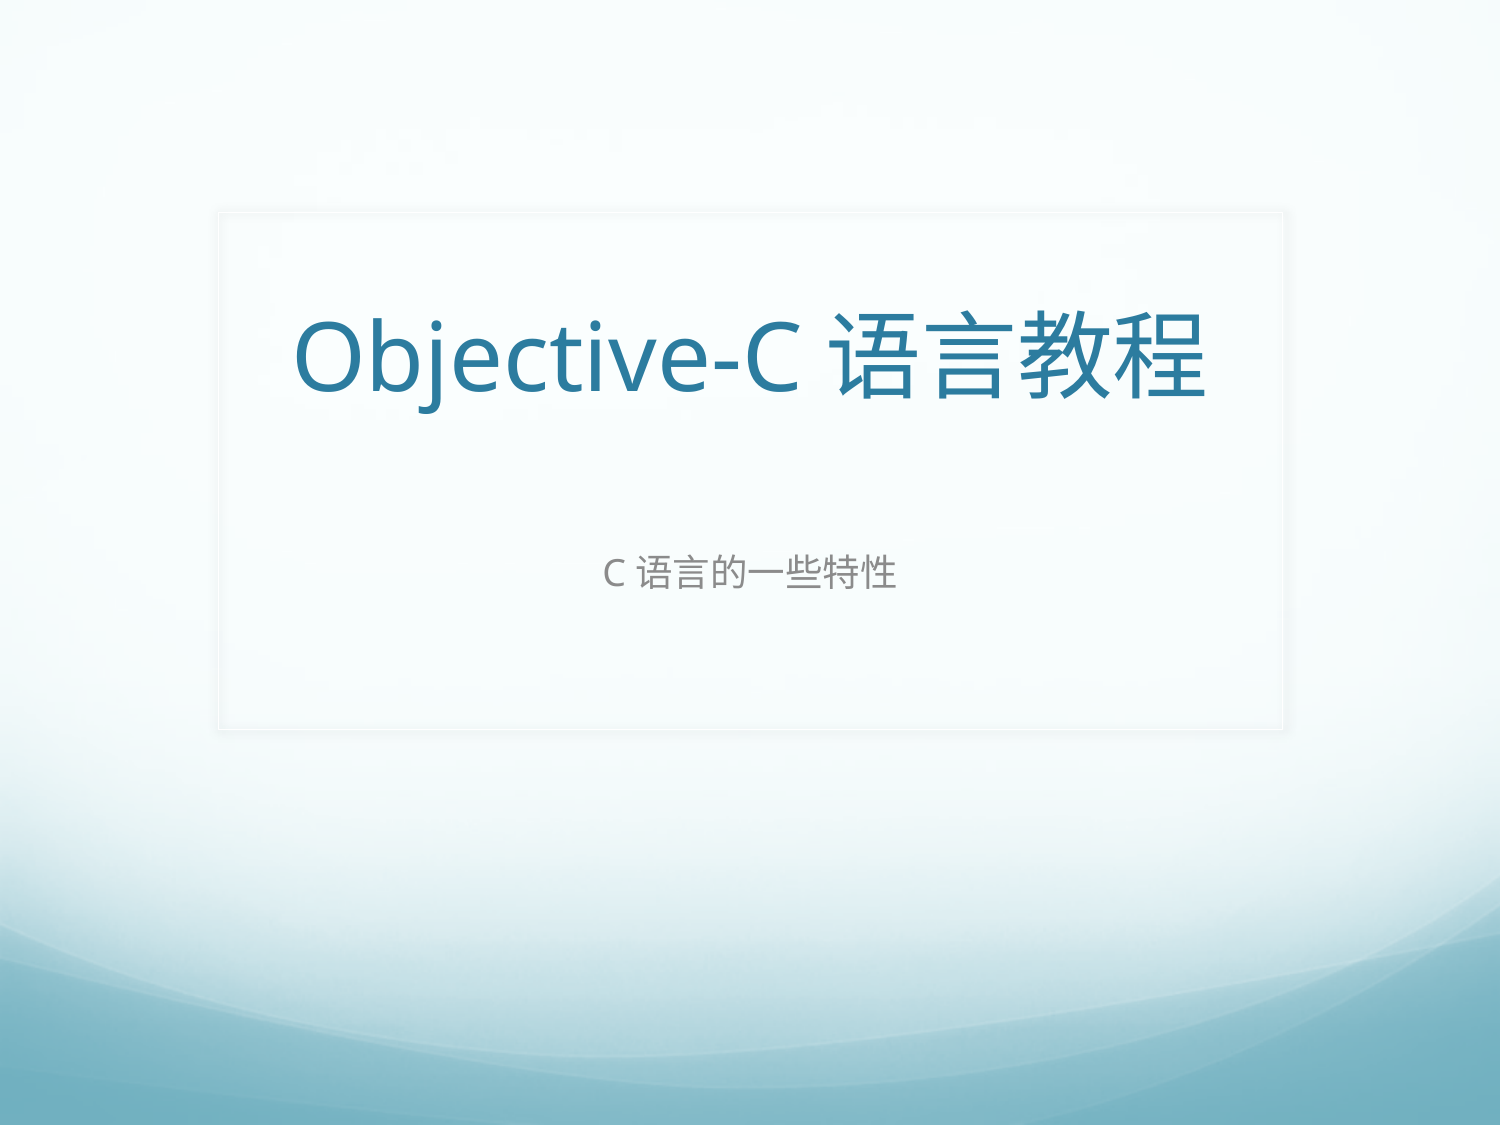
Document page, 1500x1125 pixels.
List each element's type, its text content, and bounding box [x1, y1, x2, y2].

title Objective-C语言教程 [217, 249, 1283, 533]
subtitle C语言的一些特性 [217, 541, 1283, 692]
